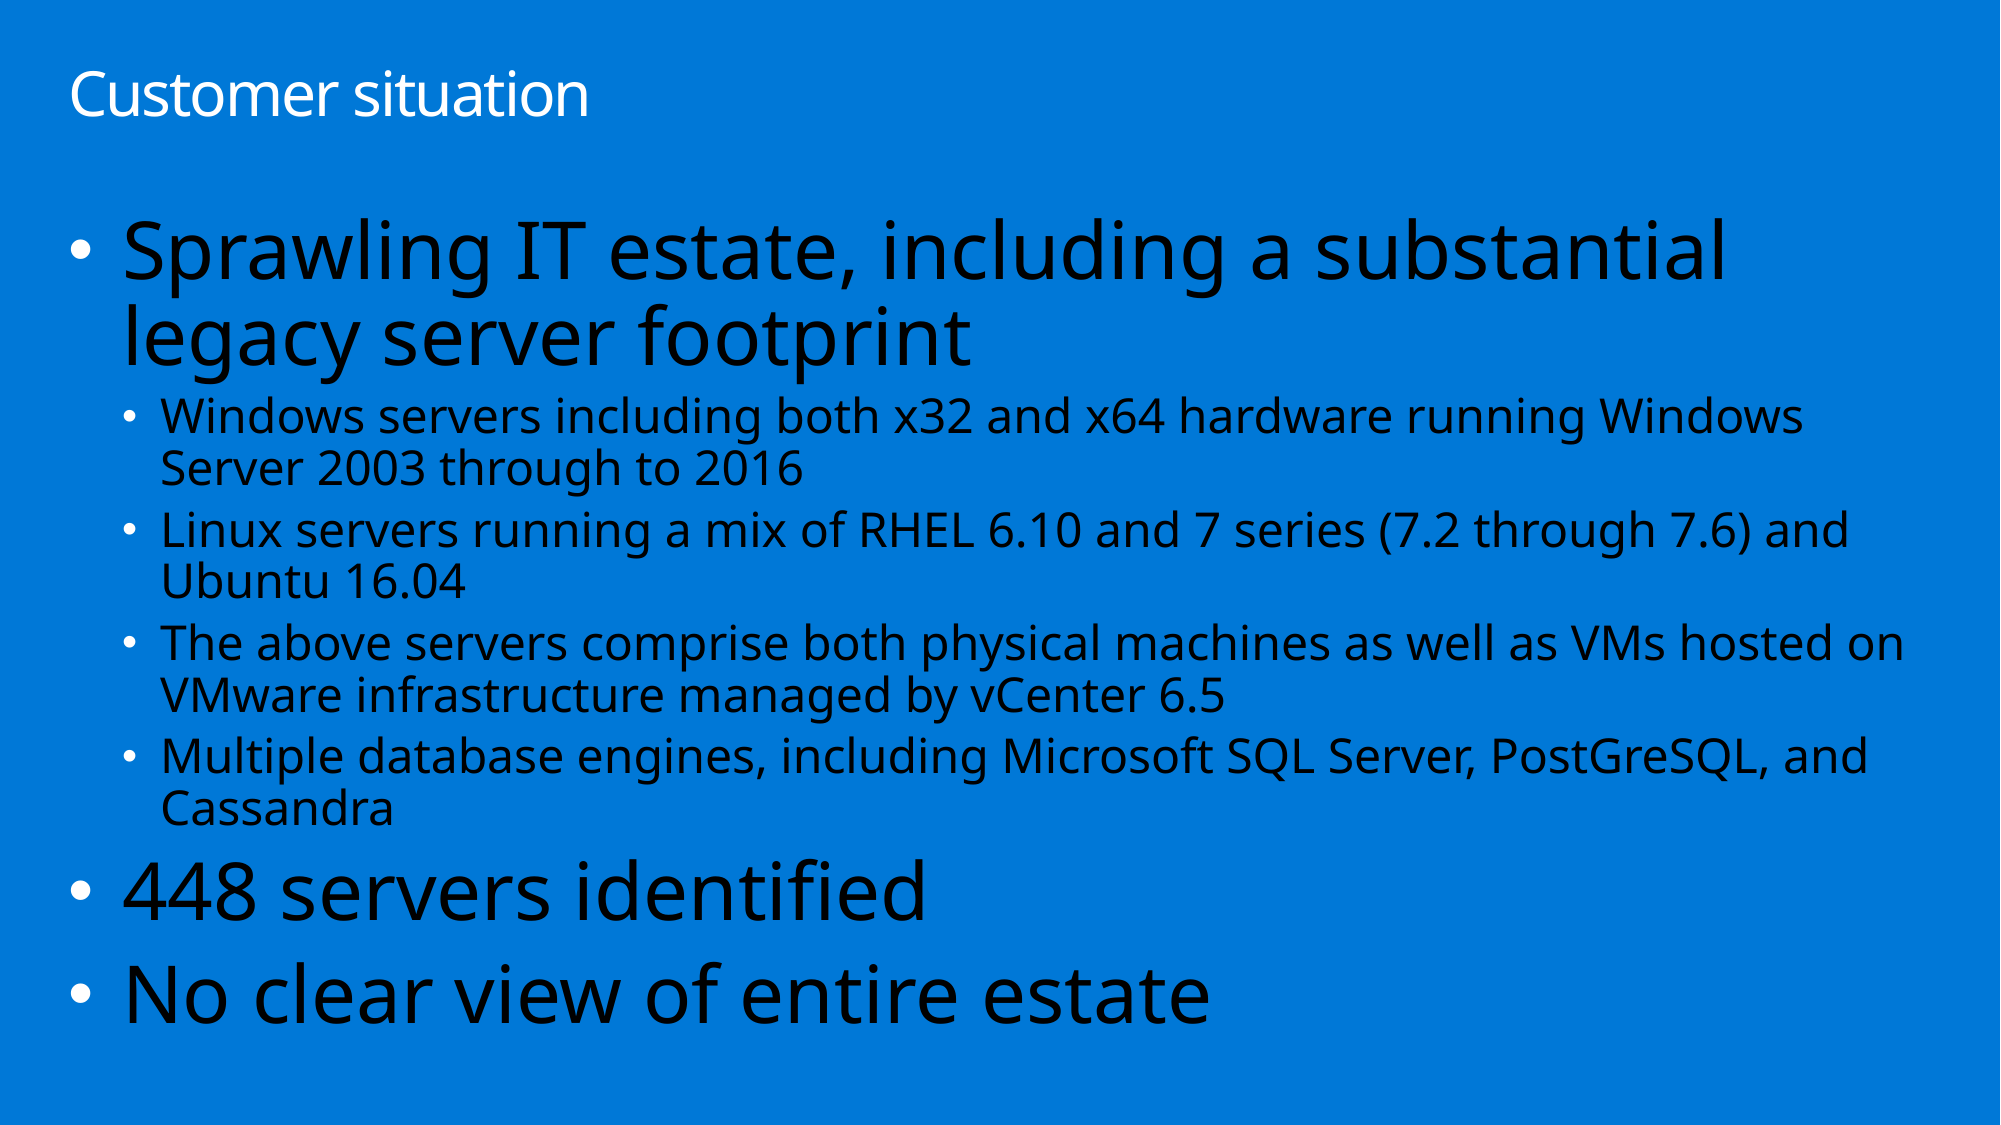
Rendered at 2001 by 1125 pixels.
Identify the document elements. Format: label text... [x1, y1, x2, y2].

title Customer situation [44, 47, 1957, 196]
list Sprawling IT estate, including a substantial legacy server footprint Windows servers including both x32 and x64 hardware running Windows Server 2003 through to 2016 Linux servers running a mix of RHEL 6.10 and 7 series (7.2 through 7.6) and Ubuntu 16.04 The above servers comprise both physical machines as well as VMs hosted on VMware infrastructure managed by vCenter 6.5 Multiple database engines, including Microsoft SQL Server, PostGreSQL, and Cassandra 448 servers identified No clear view of entire estate [44, 196, 1956, 1056]
